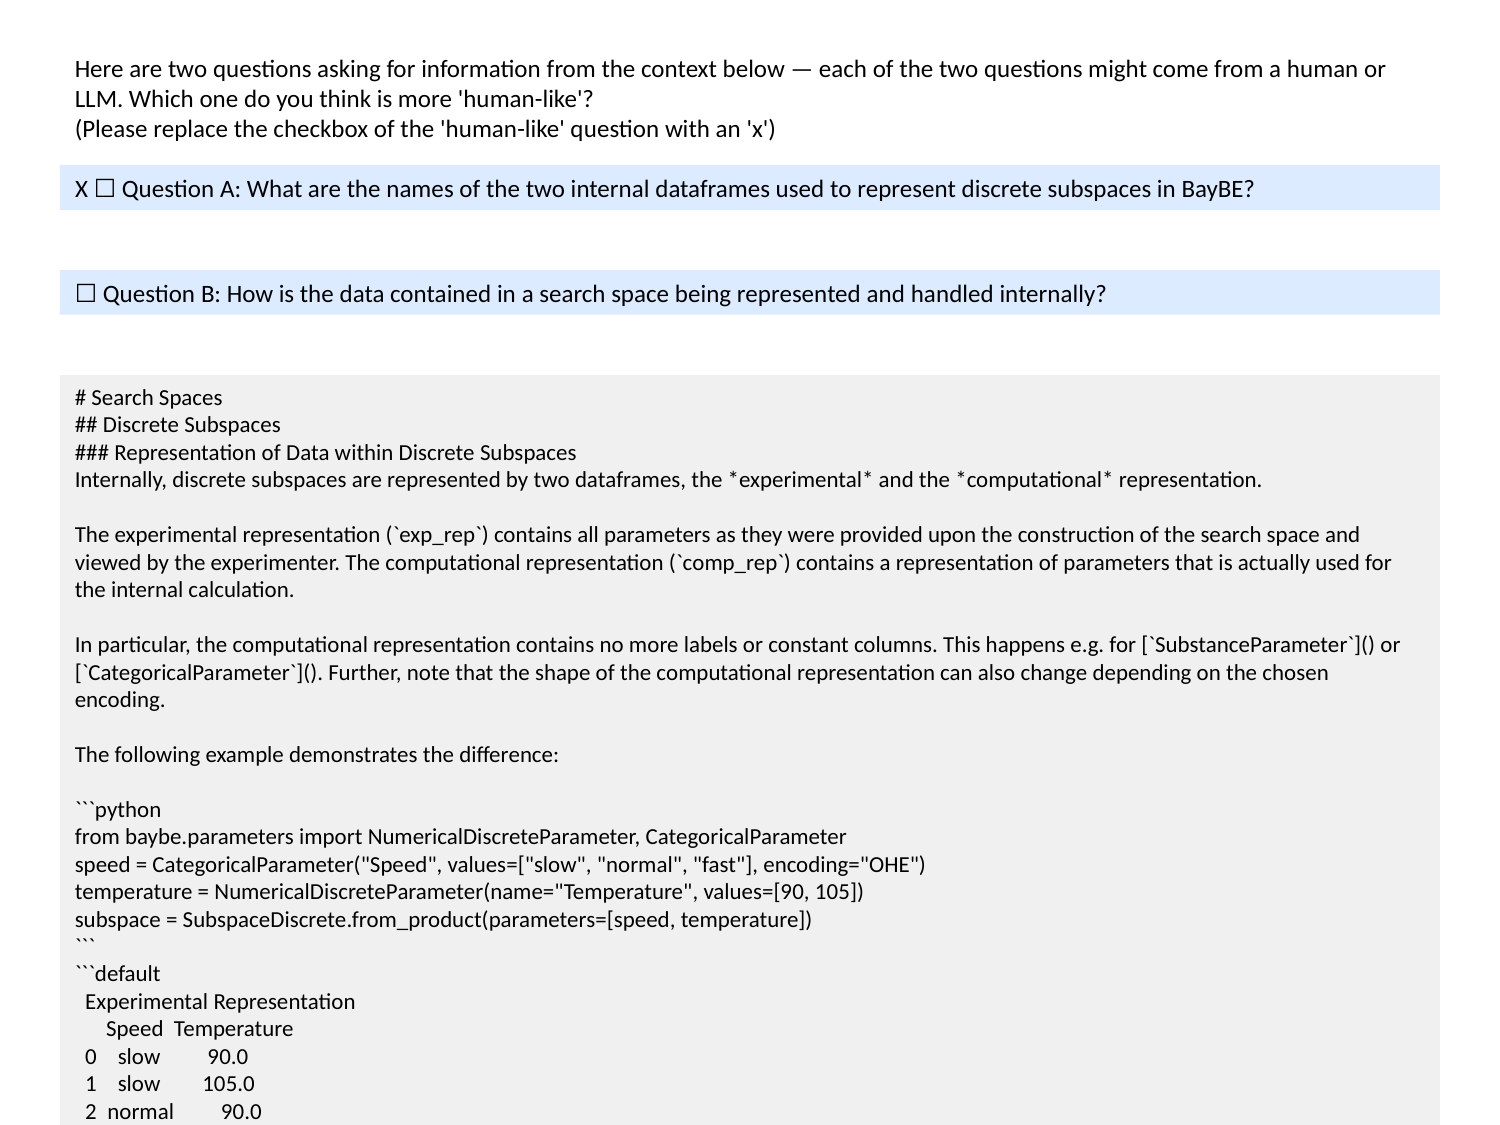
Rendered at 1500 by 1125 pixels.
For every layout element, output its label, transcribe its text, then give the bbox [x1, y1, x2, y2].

text_box # Search Spaces ## Discrete Subspaces ### Representation of Data within Discrete Subspaces Internally, discrete subspaces are represented by two dataframes, the *experimental* and the *computational* representation. The experimental representation (`exp_rep`) contains all parameters as they were provided upon the construction of the search space and viewed by the experimenter. The computational representation (`comp_rep`) contains a representation of parameters that is actually used for the internal calculation. In particular, the computational representation contains no more labels or constant columns. This happens e.g. for [`SubstanceParameter`]() or [`CategoricalParameter`](). Further, note that the shape of the computational representation can also change depending on the chosen encoding. The following example demonstrates the difference: ```python from baybe.parameters import NumericalDiscreteParameter, CategoricalParameter speed = CategoricalParameter("Speed", values=["slow", "normal", "fast"], encoding="OHE") temperature = NumericalDiscreteParameter(name="Temperature", values=[90, 105]) subspace = SubspaceDiscrete.from_product(parameters=[speed, temperature]) ``` ```default Experimental Representation Speed Temperature 0 slow 90.0 1 slow 105.0 2 normal 90.0 3 normal 105.0 …more text on next page [59, 375, 1440, 1125]
text_box Here are two questions asking for information from the context below — each of the two questions might come from a human or LLM. Which one do you think is more 'human-like'? (Please replace the checkbox of the 'human-like' question with an 'x') [59, 45, 1440, 150]
text_box X ☐ Question A: What are the names of the two internal dataframes used to represent discrete subspaces in BayBE? [59, 164, 1440, 210]
text_box ☐ Question B: How is the data contained in a search space being represented and handled internally? [59, 270, 1440, 315]
